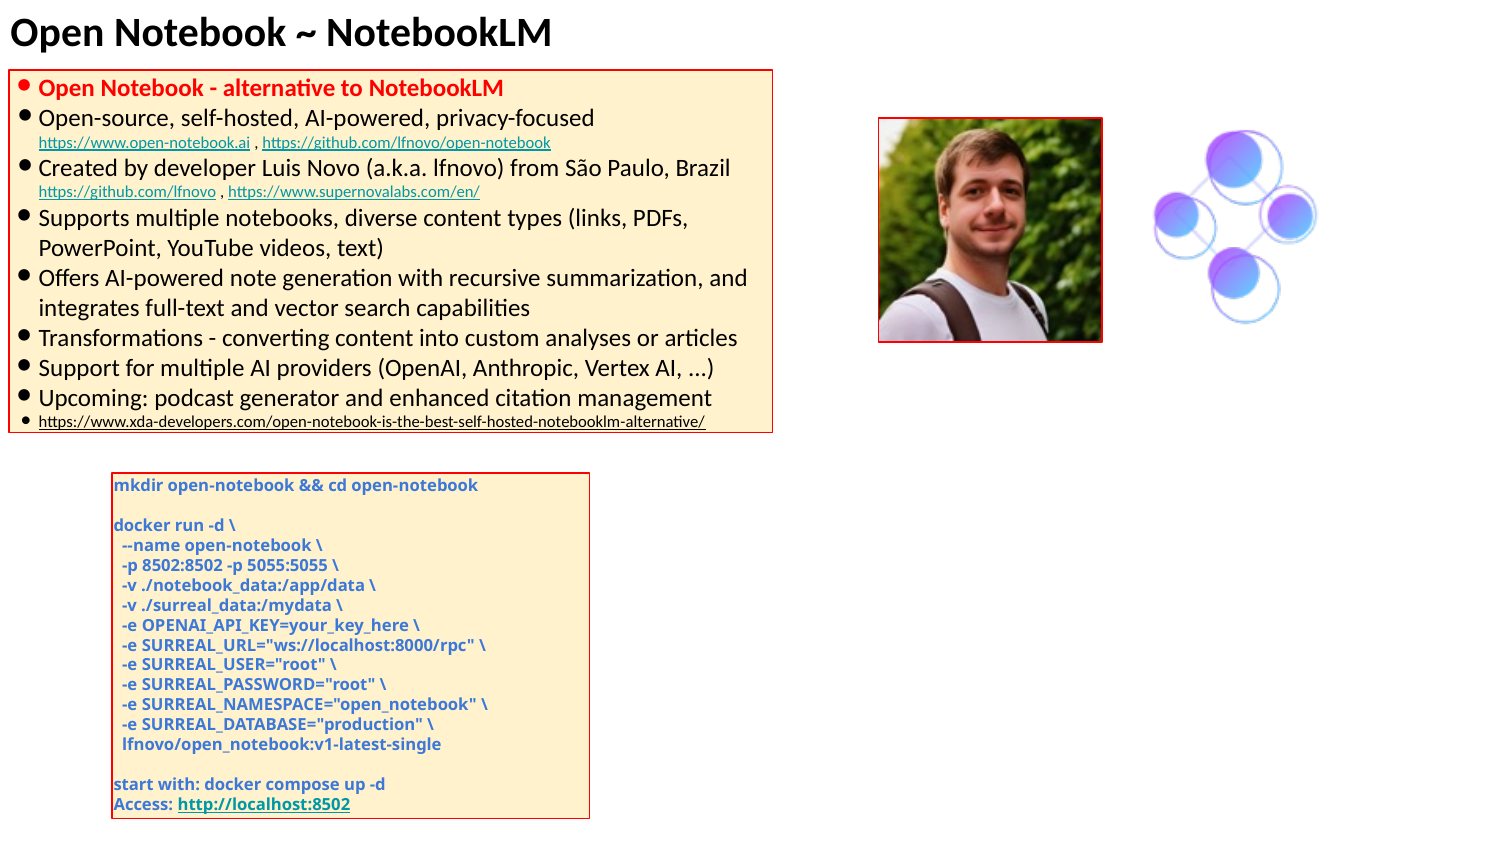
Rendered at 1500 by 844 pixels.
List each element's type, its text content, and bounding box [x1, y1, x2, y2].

text_box mkdir open-notebook && cd open-notebook docker run -d \ --name open-notebook \ -p 8502:8502 -p 5055:5055 \ -v ./notebook_data:/app/data \ -v ./surreal_data:/mydata \ -e OPENAI_API_KEY=your_key_here \ -e SURREAL_URL="ws://localhost:8000/rpc" \ -e SURREAL_USER="root" \ -e SURREAL_PASSWORD="root" \ -e SURREAL_NAMESPACE="open_notebook" \ -e SURREAL_DATABASE="production" \ lfnovo/open_notebook:v1-latest-single start with: docker compose up -d Access: http://localhost:8502 [112, 473, 590, 819]
text_box Open Notebook - alternative to NotebookLM Open-source, self-hosted, AI-powered, privacy-focused https://www.open-notebook.ai , https://github.com/lfnovo/open-notebook Created by developer Luis Novo (a.k.a. lfnovo) from São Paulo, Brazil https://github.com/lfnovo , https://www.supernovalabs.com/en/ Supports multiple notebooks, diverse content types (links, PDFs, PowerPoint, YouTube videos, text) Offers AI-powered note generation with recursive summarization, and integrates full-text and vector search capabilities Transformations - converting content into custom analyses or articles Support for multiple AI providers (OpenAI, Anthropic, Vertex AI, ...) Upcoming: podcast generator and enhanced citation management https://www.xda-developers.com/open-notebook-is-the-best-self-hosted-notebooklm-alternative/ [8, 70, 773, 433]
picture [1139, 118, 1331, 333]
picture [878, 118, 1102, 342]
text_box Open Notebook ~ NotebookLM [8, 3, 739, 57]
